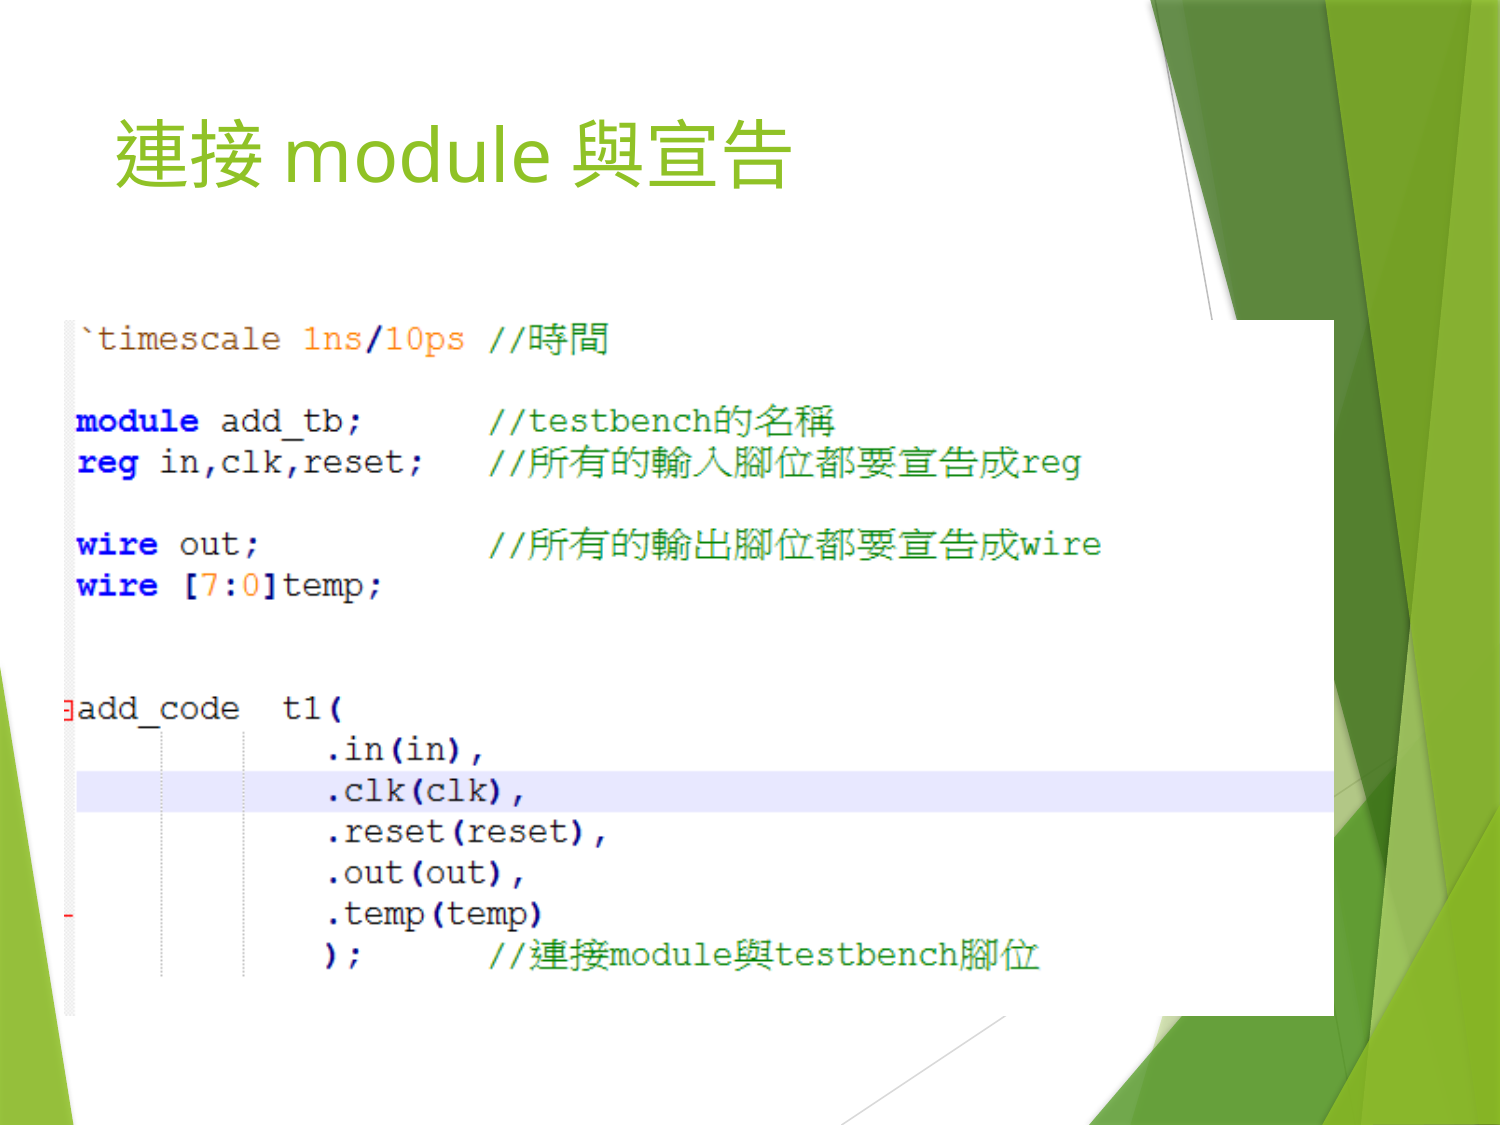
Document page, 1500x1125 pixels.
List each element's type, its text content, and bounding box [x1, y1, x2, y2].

title 連接module與宣告 [99, 99, 1142, 317]
picture [64, 319, 1334, 1016]
